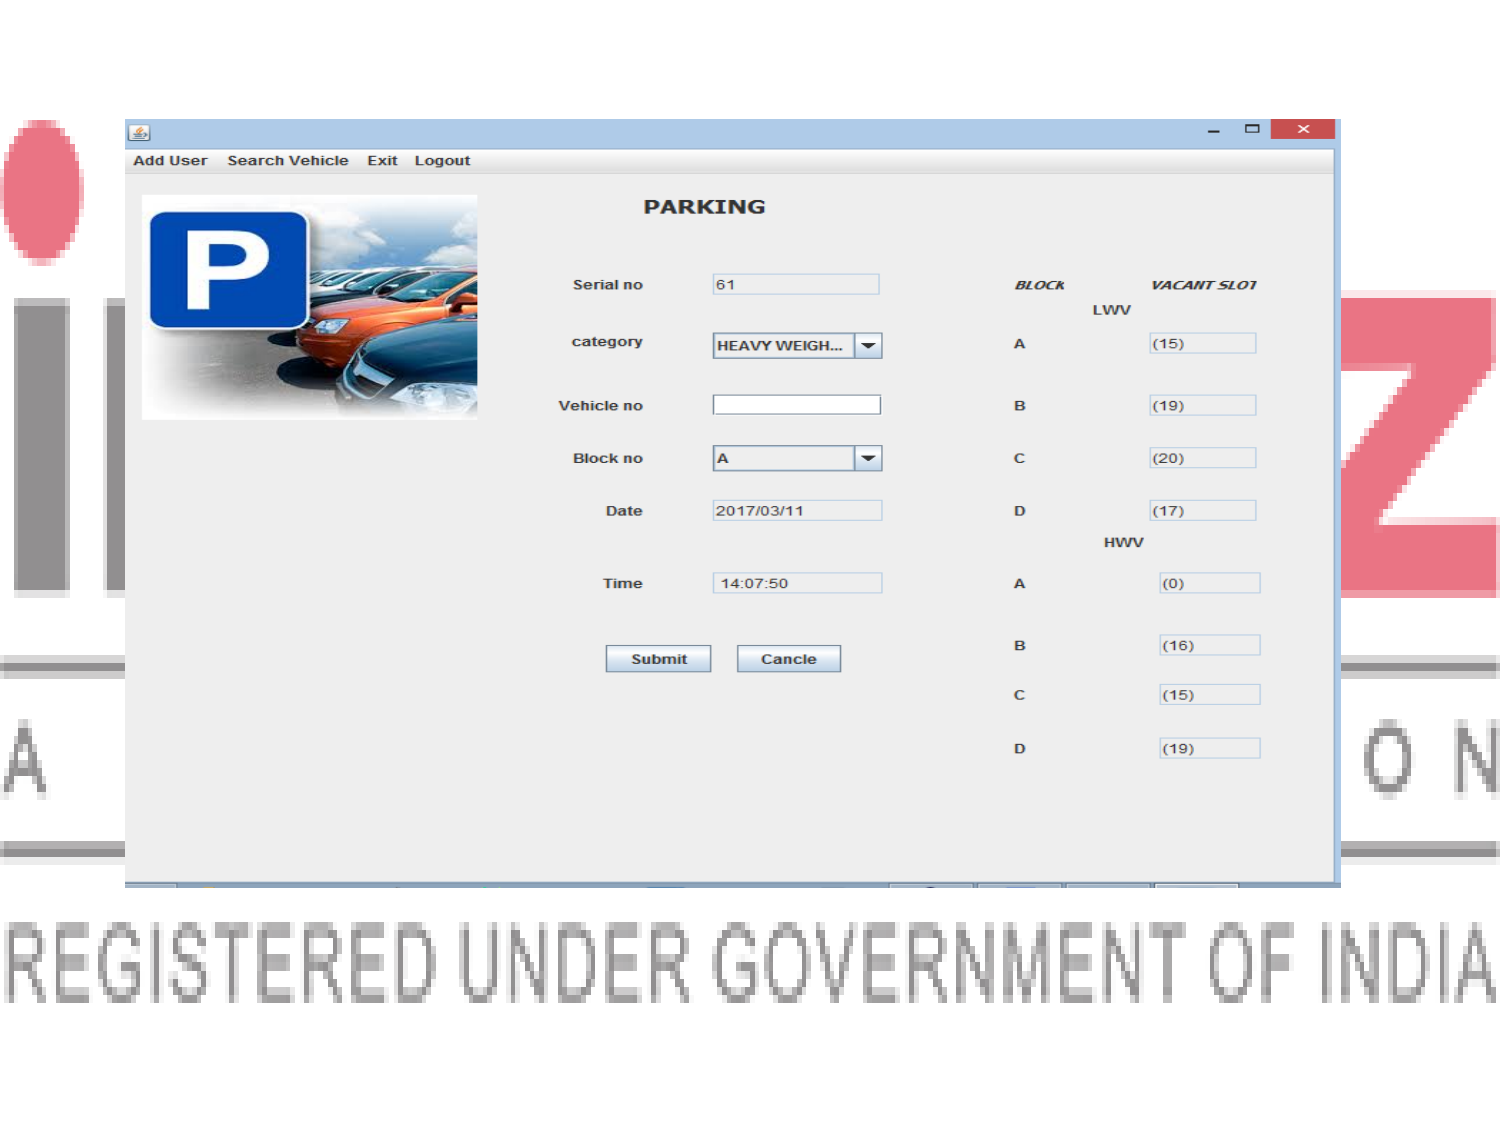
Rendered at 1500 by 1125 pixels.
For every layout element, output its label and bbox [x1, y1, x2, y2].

picture [124, 119, 1341, 888]
